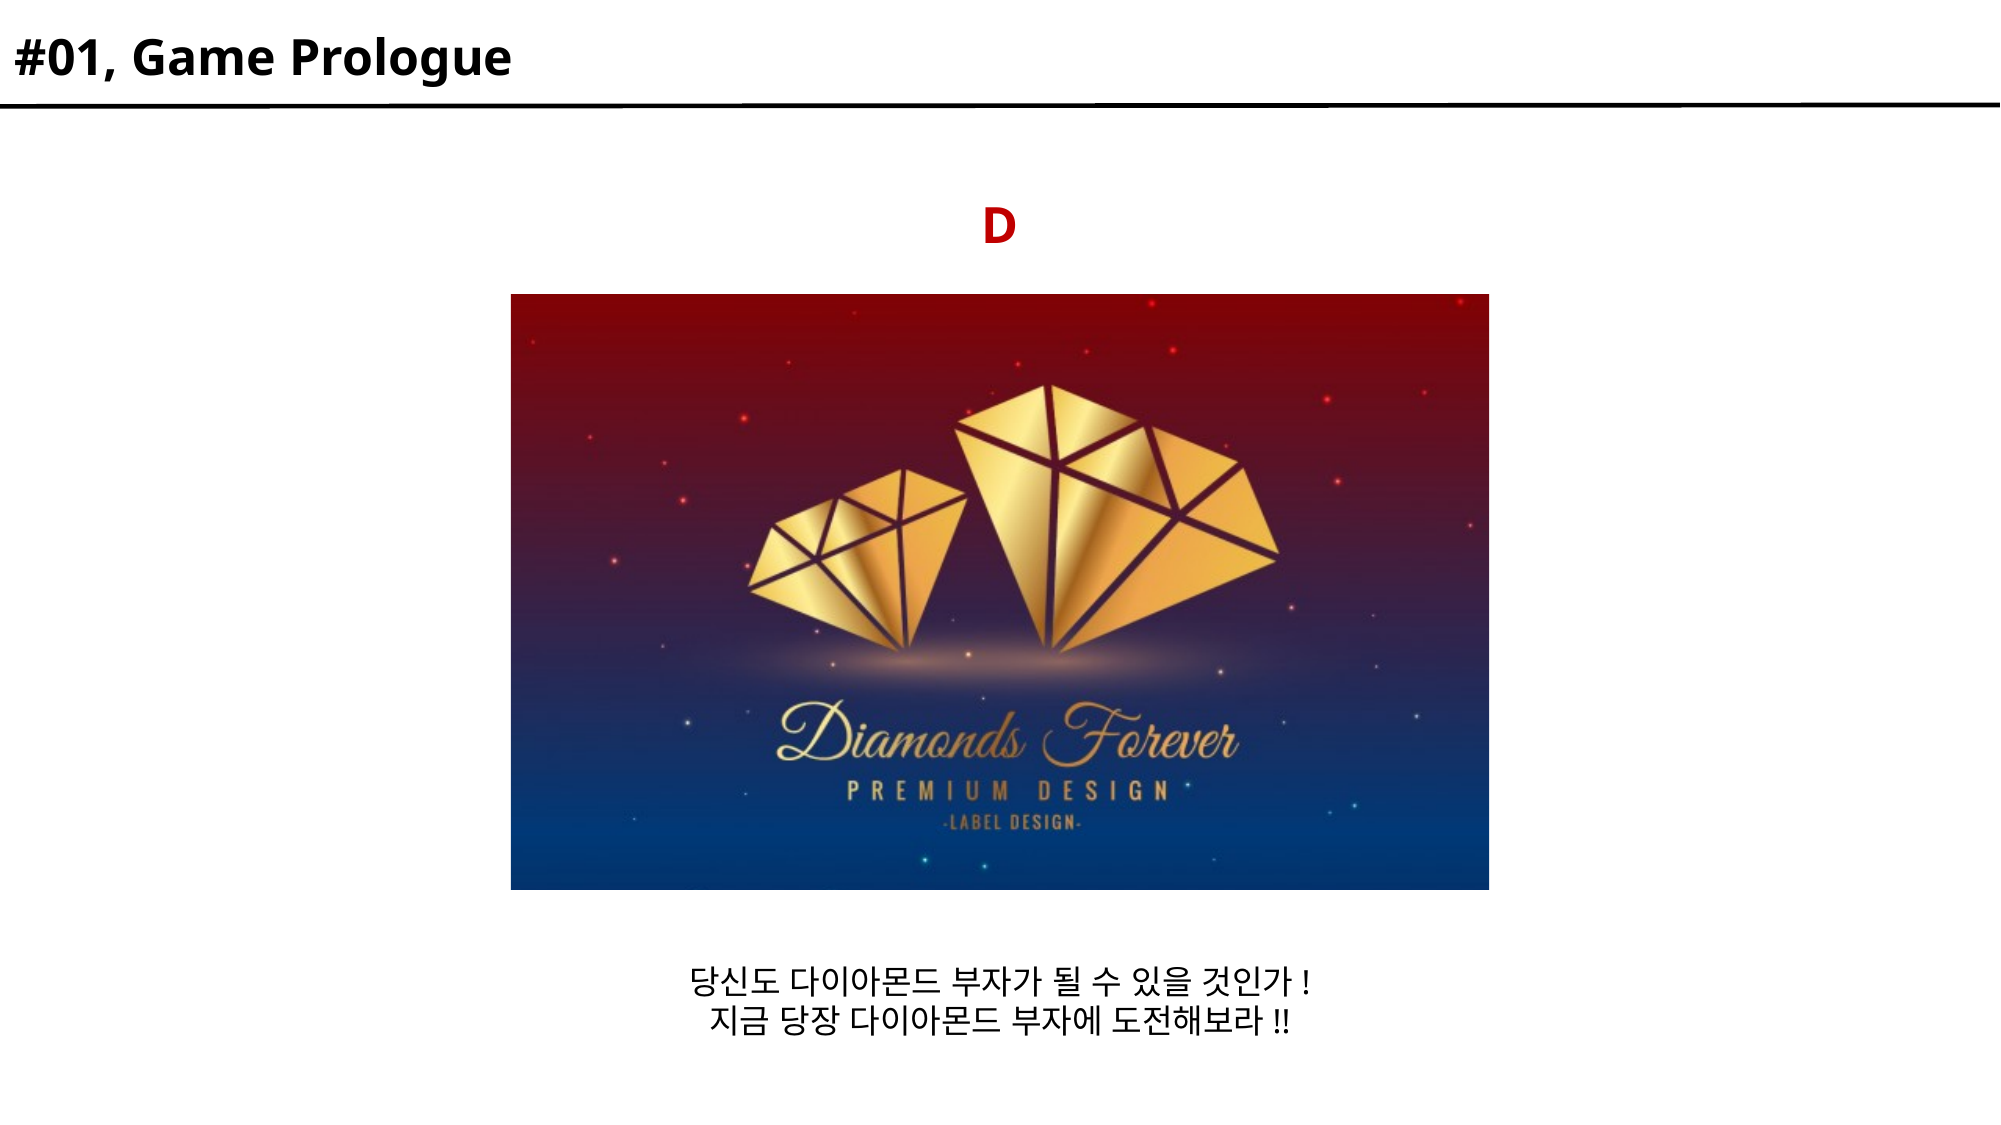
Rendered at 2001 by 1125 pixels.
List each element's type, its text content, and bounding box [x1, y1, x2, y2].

text_box #01, Game Prologue [0, 17, 693, 93]
text_box D [958, 186, 1042, 262]
text_box 당신도 다이아몬드 부자가 될 수 있을 것인가! 지금 당장 다이아몬드 부자에 도전해보라!! [527, 953, 1473, 1048]
picture [510, 294, 1490, 890]
